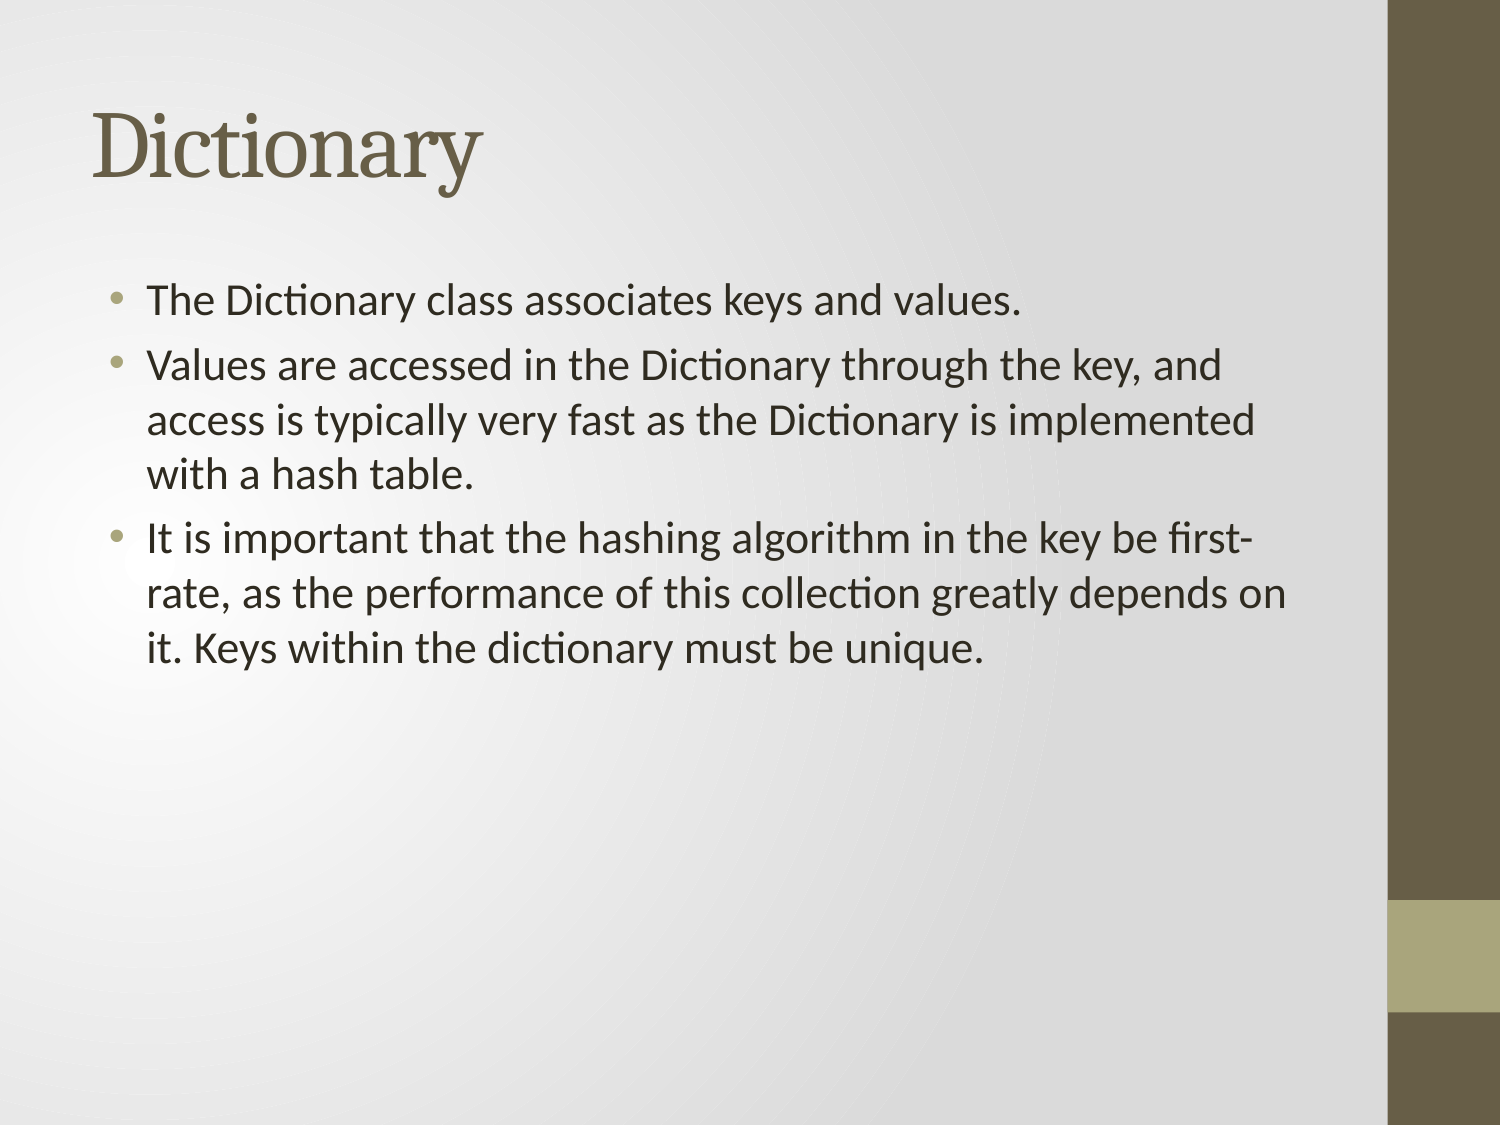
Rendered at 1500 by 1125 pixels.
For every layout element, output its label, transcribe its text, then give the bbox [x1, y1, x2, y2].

title Dictionary [75, 45, 1325, 233]
list The Dictionary class associates keys and values. Values are accessed in the Dictionary through the key, and access is typically very fast as the Dictionary is implemented with a hash table. It is important that the hashing algorithm in the key be first-rate, as the performance of this collection greatly depends on it. Keys within the dictionary must be unique. [75, 262, 1325, 1050]
